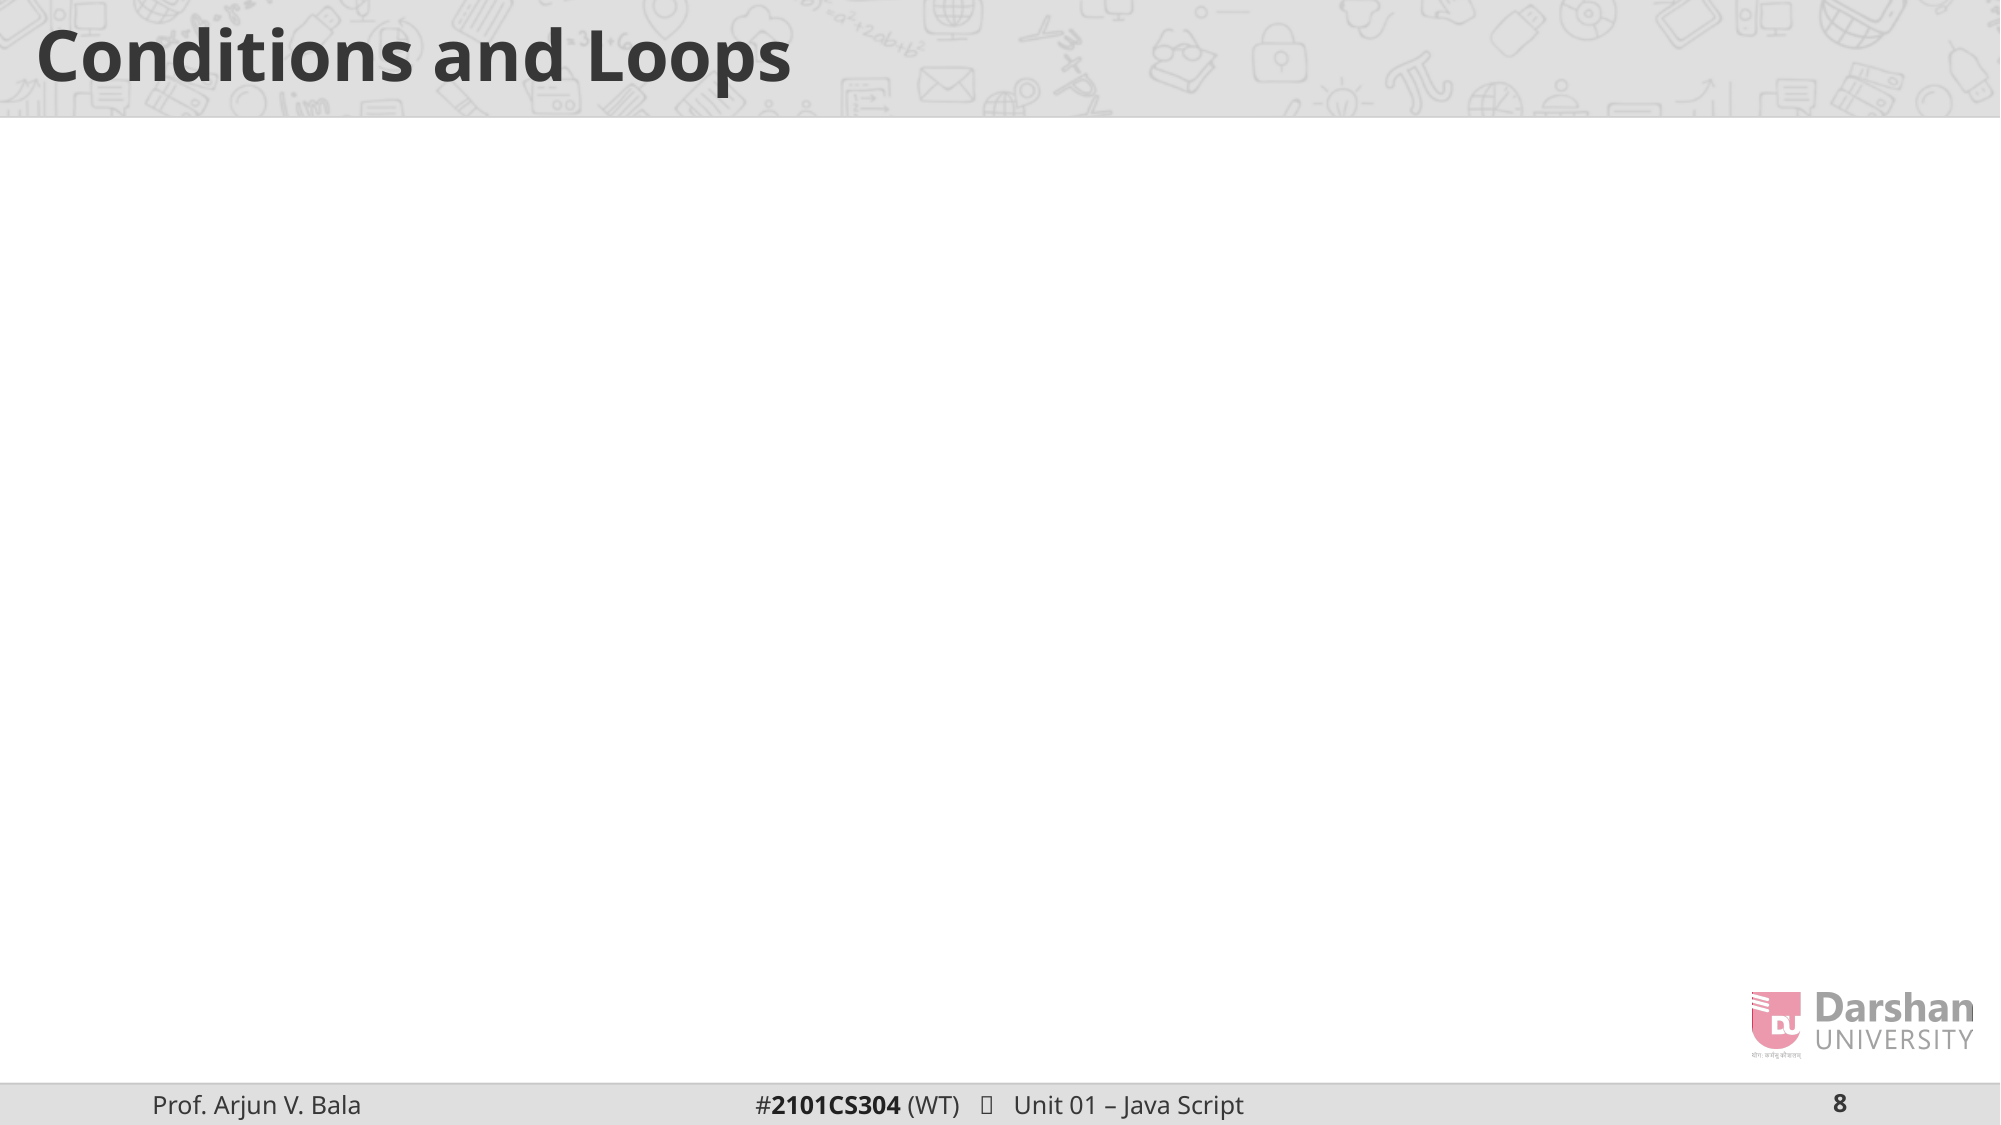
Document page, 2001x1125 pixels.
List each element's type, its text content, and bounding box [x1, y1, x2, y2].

title Conditions and Loops [0, 0, 2000, 117]
